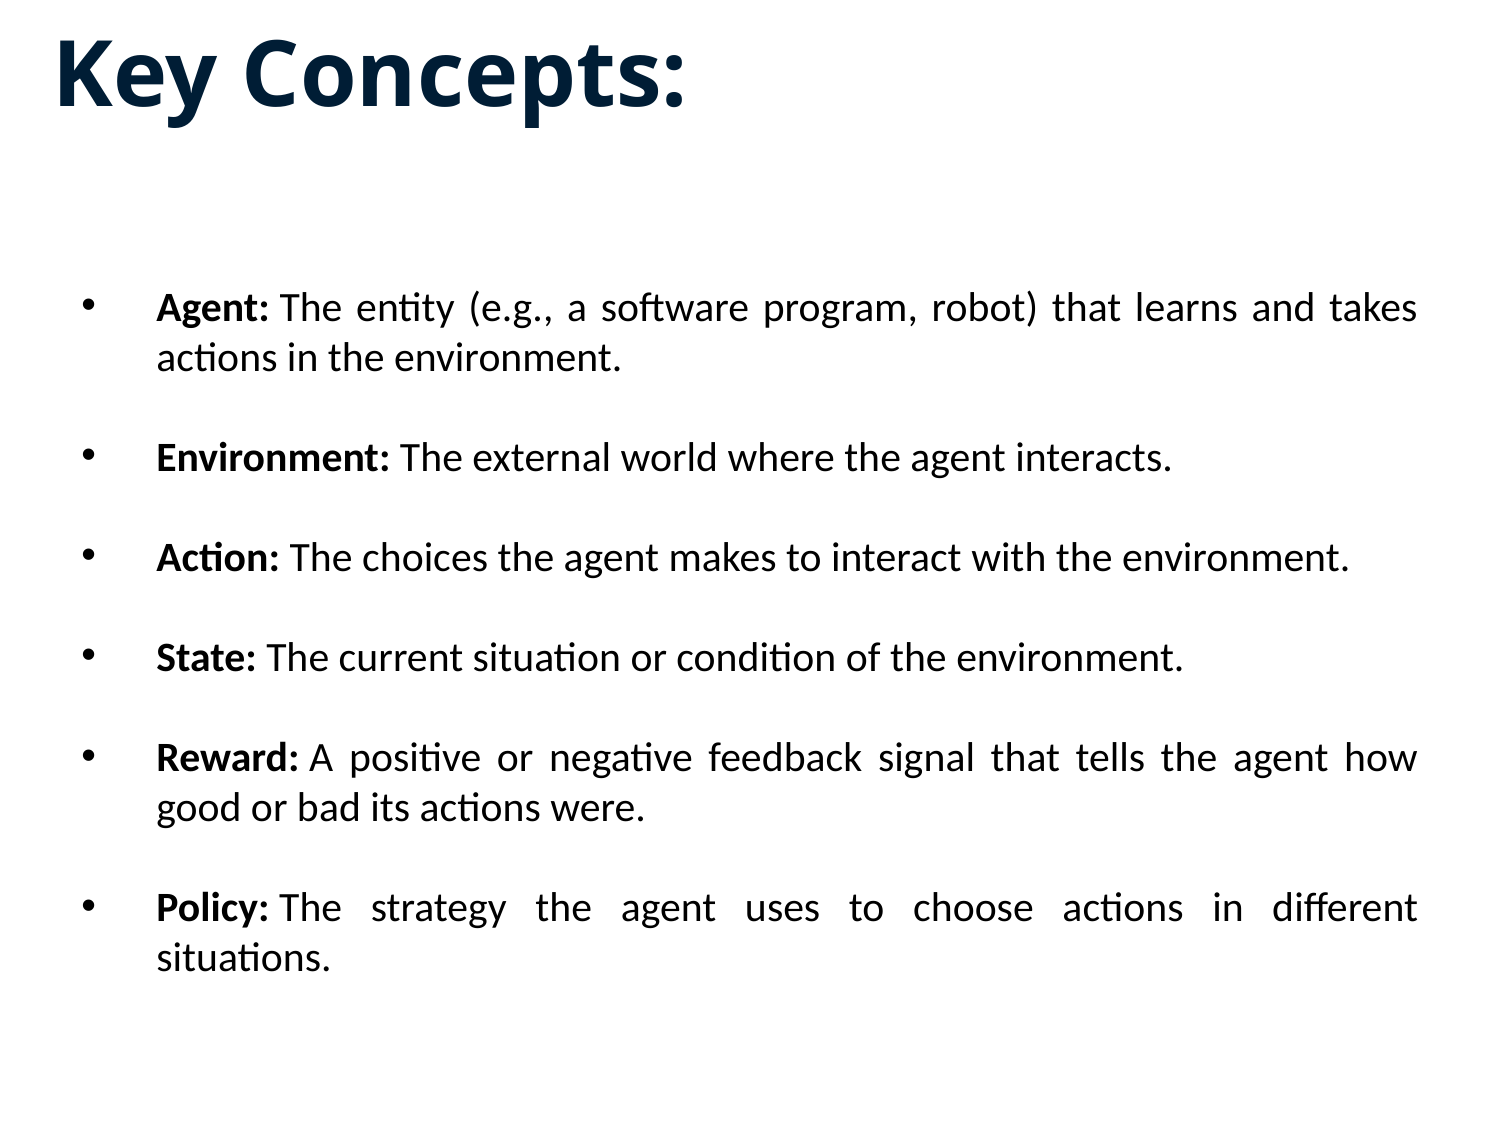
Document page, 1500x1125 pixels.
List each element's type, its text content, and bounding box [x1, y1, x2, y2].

list Agent: The entity (e.g., a software program, robot) that learns and takes actions in the environment. Environment: The external world where the agent interacts. Action: The choices the agent makes to interact with the environment. State: The current situation or condition of the environment. Reward: A positive or negative feedback signal that tells the agent how good or bad its actions were. Policy: The strategy the agent uses to choose actions in different situations. [81, 154, 1419, 1046]
title Key Concepts: [52, 14, 1448, 129]
